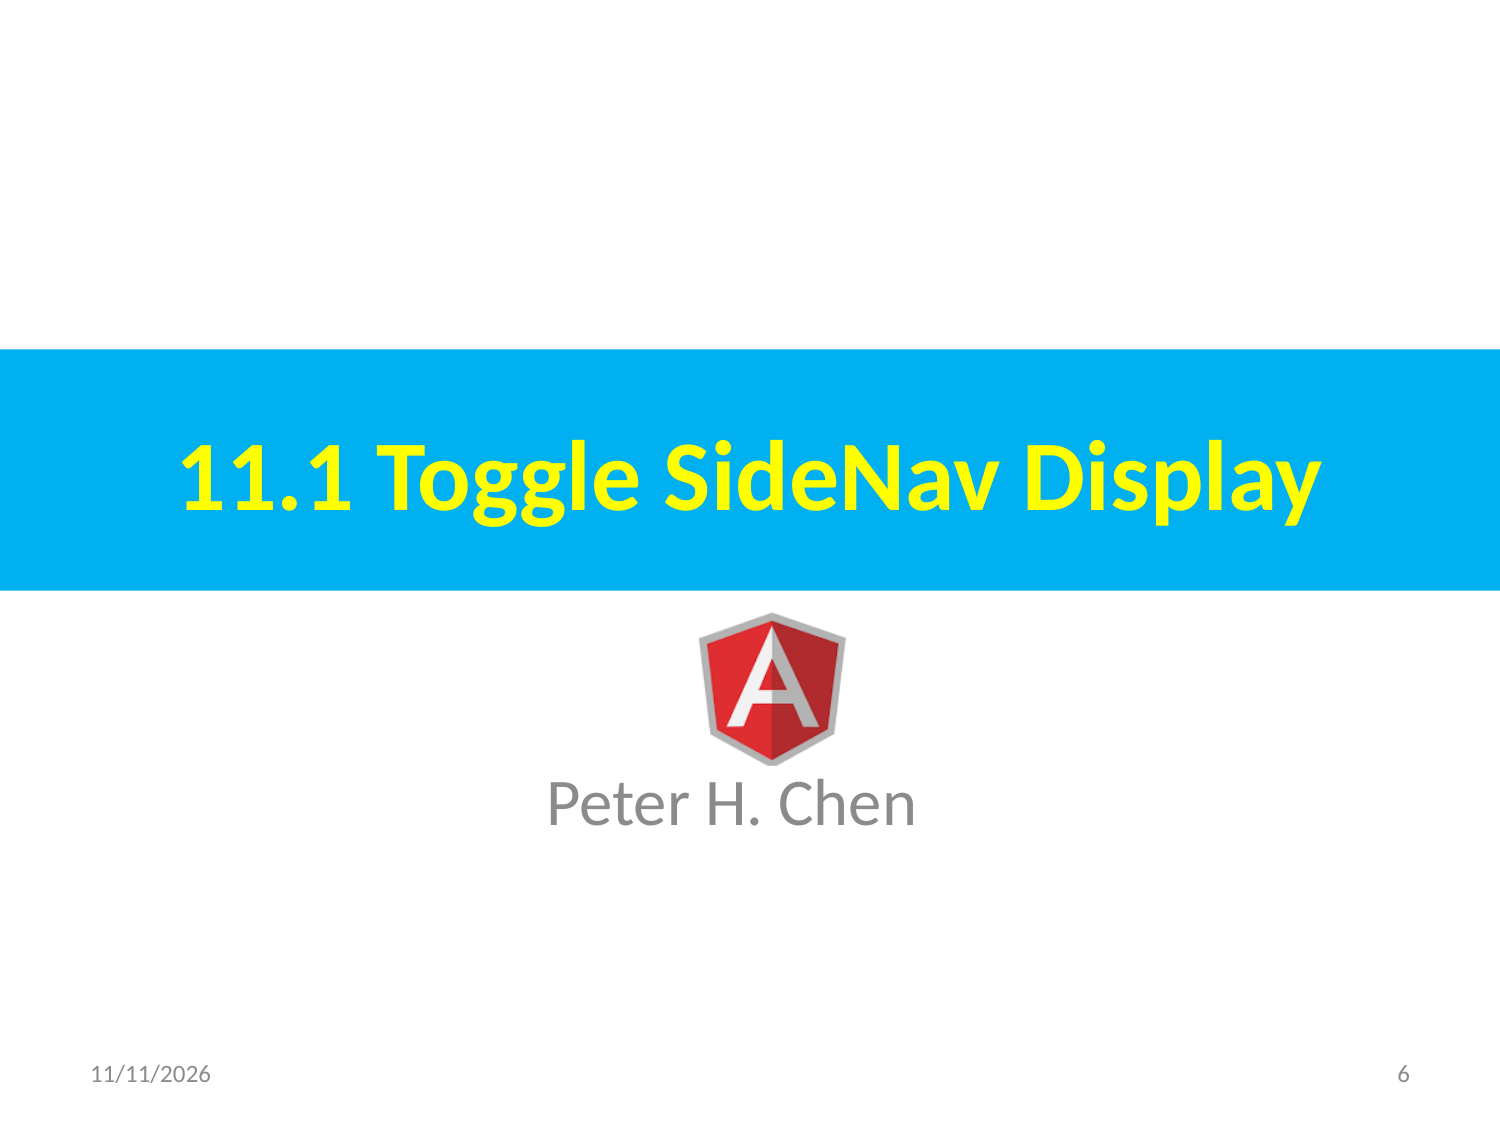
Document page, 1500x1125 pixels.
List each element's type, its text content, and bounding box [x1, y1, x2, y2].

picture [694, 609, 846, 771]
title 11.1 Toggle SideNav Display [0, 349, 1500, 591]
subtitle Peter H. Chen [206, 751, 1257, 866]
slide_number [75, 1042, 425, 1103]
slide_number 6 [1074, 1042, 1425, 1103]
